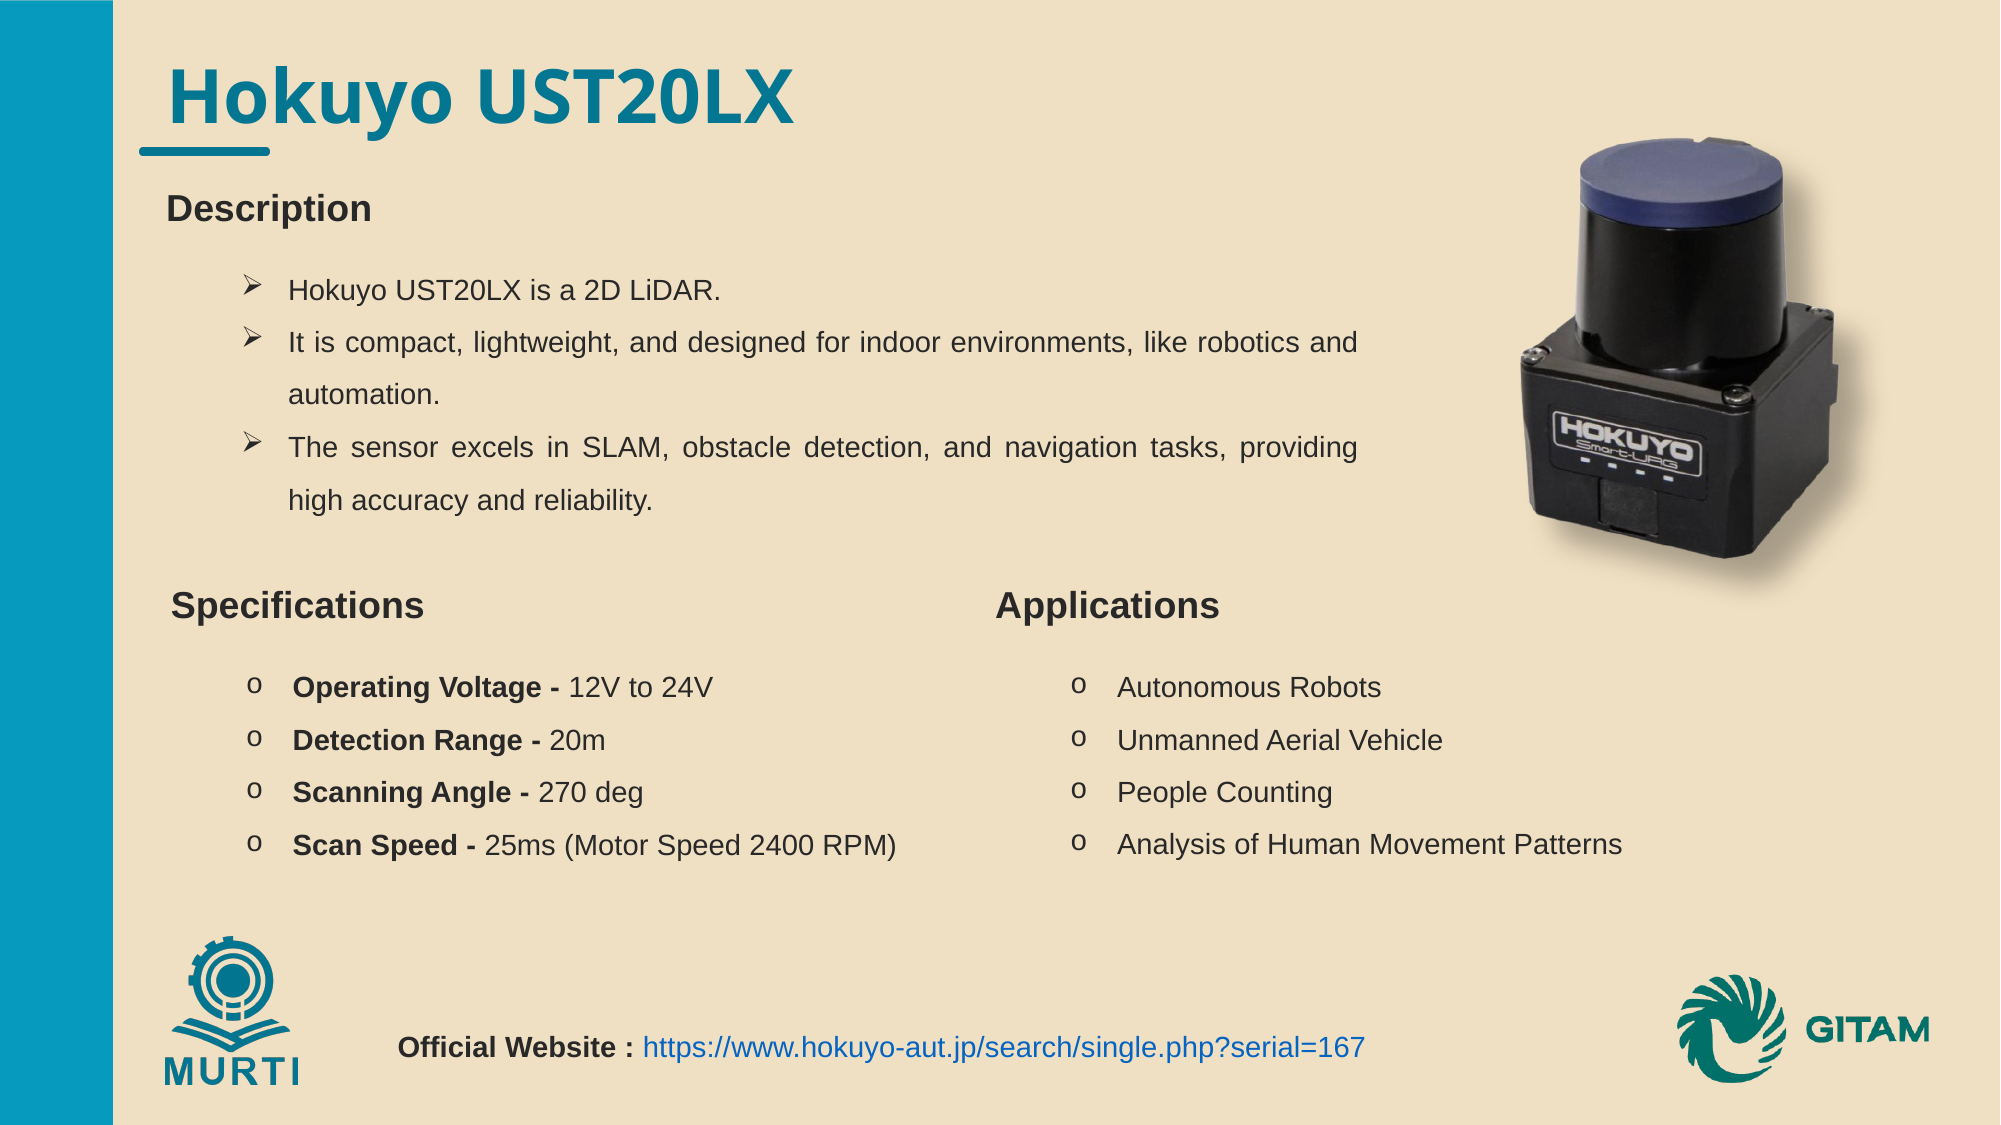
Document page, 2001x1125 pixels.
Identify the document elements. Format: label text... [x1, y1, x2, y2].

picture [170, 1068, 175, 1085]
picture [182, 1069, 187, 1085]
picture [238, 1062, 249, 1068]
picture [1677, 973, 1929, 1083]
picture [238, 1073, 250, 1085]
picture [1449, 120, 1911, 582]
text_box Applications Autonomous Robots Unmanned Aerial Vehicle People Counting Analysis of Human Movement Patterns [980, 573, 1911, 868]
picture [165, 936, 298, 1085]
text_box Description Hokuyo UST20LX is a 2D LiDAR. It is compact, lightweight, and designed for indoor environments, like robotics and automation. The sensor excels in SLAM, obstacle detection, and navigation tasks, providing high accuracy and reliability. [151, 176, 1375, 524]
text_box Hokuyo UST20LX [151, 41, 1057, 147]
text_box Specifications Operating Voltage - 12V to 24V Detection Range - 20m Scanning Angle - 270 deg Scan Speed - 25ms (Motor Speed 2400 RPM) [156, 573, 955, 869]
text_box Official Website : https://www.hokuyo-aut.jp/search/single.php?serial=167 [382, 1021, 1595, 1072]
